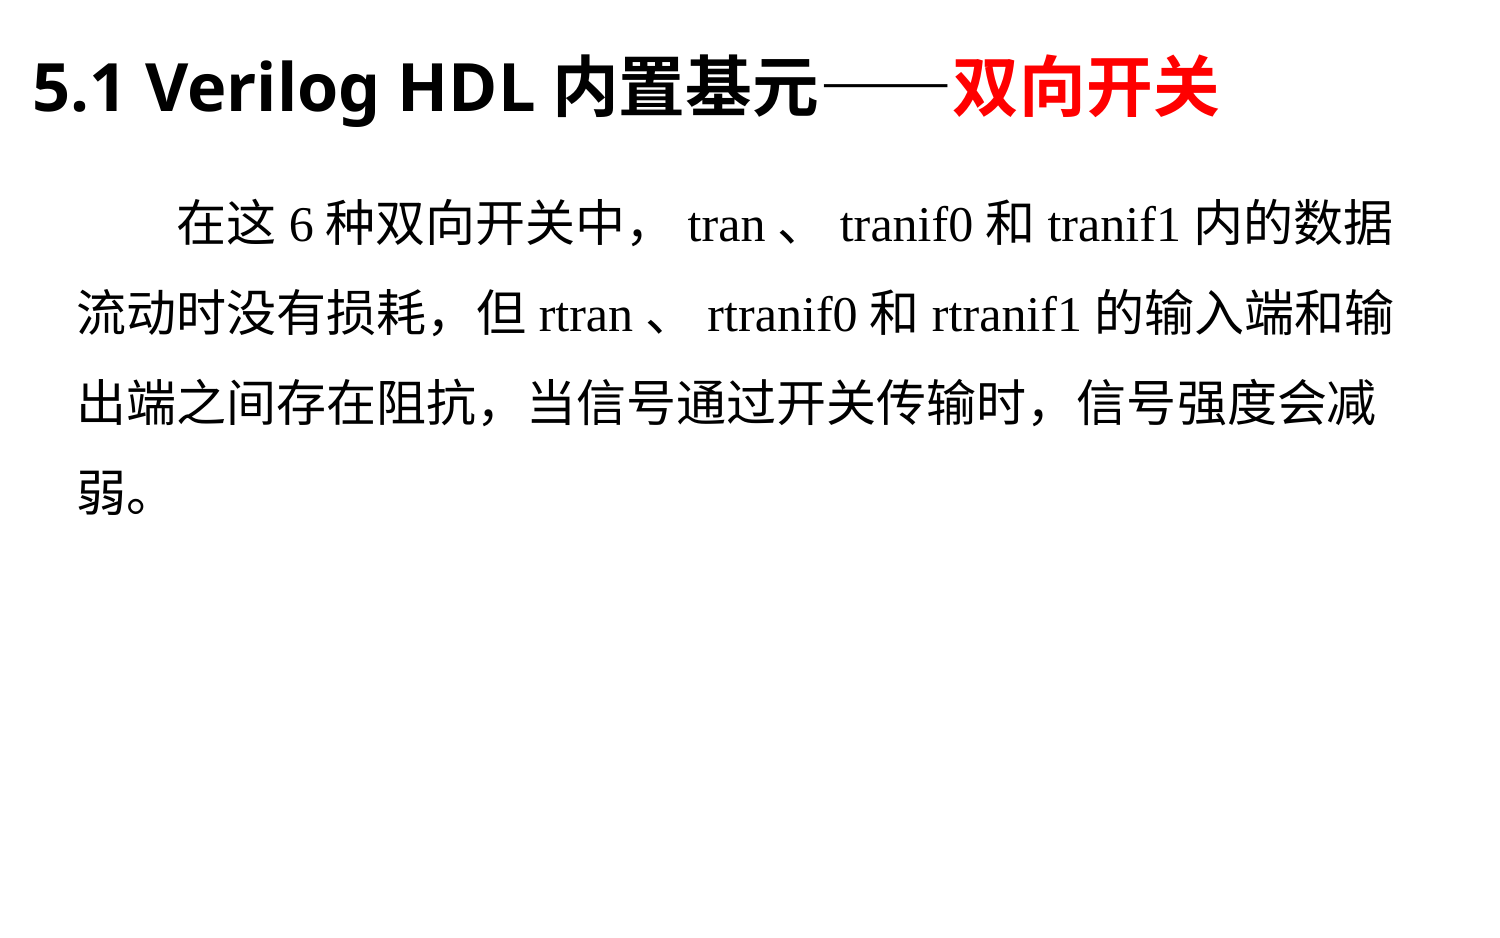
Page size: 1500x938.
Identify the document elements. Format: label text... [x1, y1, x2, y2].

text_box 5.1 Verilog HDL内置基元——双向开关 [17, 37, 1471, 132]
title 在这6种双向开关中，tran、tranif0和tranif1内的数据流动时没有损耗，但rtran、rtranif0和rtranif1的输入端和输出端之间存在阻抗，当信号通过开关传输时，信号强度会减弱。 [76, 161, 1412, 438]
